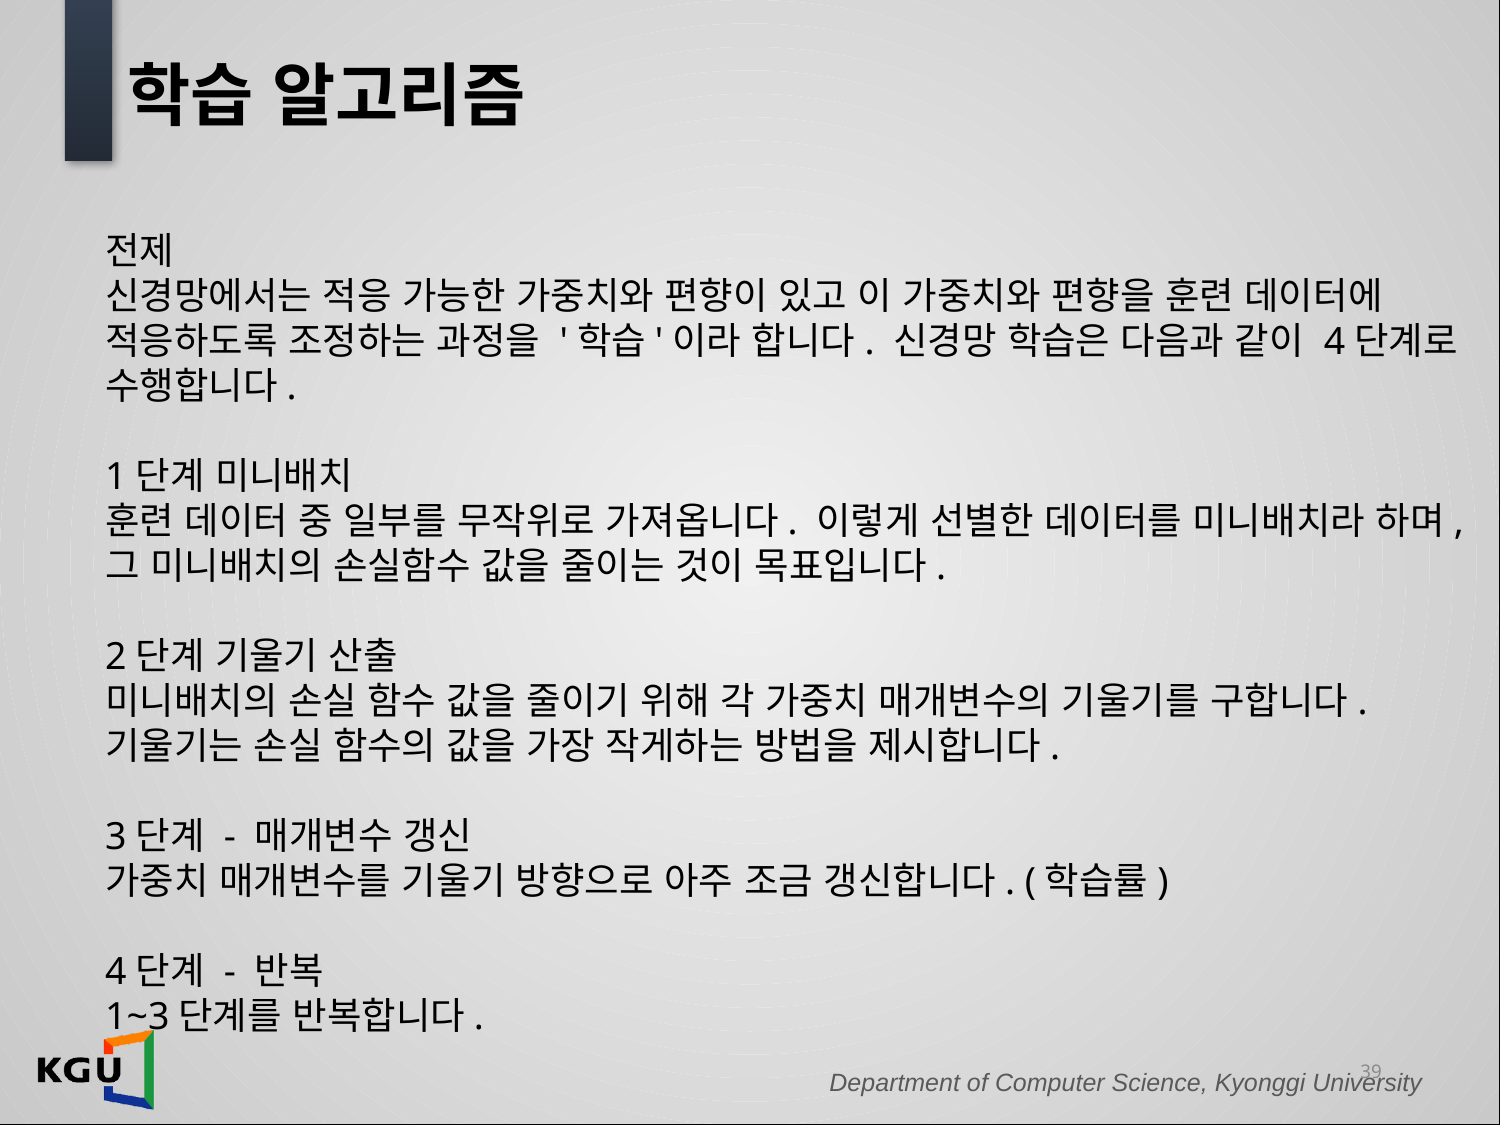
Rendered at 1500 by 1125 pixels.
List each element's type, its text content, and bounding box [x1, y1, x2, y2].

text_box 전제 신경망에서는 적응 가능한 가중치와 편향이 있고 이 가중치와 편향을 훈련 데이터에 적응하도록 조정하는 과정을 '학습'이라 합니다. 신경망 학습은 다음과 같이 4단계로 수행합니다. 1단계 미니배치 훈련 데이터 중 일부를 무작위로 가져옵니다. 이렇게 선별한 데이터를 미니배치라 하며, 그 미니배치의 손실함수 값을 줄이는 것이 목표입니다. 2단계 기울기 산출 미니배치의 손실 함수 값을 줄이기 위해 각 가중치 매개변수의 기울기를 구합니다. 기울기는 손실 함수의 값을 가장 작게하는 방법을 제시합니다. 3단계 - 매개변수 갱신 가중치 매개변수를 기울기 방향으로 아주 조금 갱신합니다. (학습률) 4단계 - 반복 1~3단계를 반복합니다. [90, 219, 1489, 1090]
picture [22, 1022, 183, 1118]
title 학습 알고리즘 [112, 7, 1406, 190]
slide_number 39 [1059, 1042, 1397, 1103]
